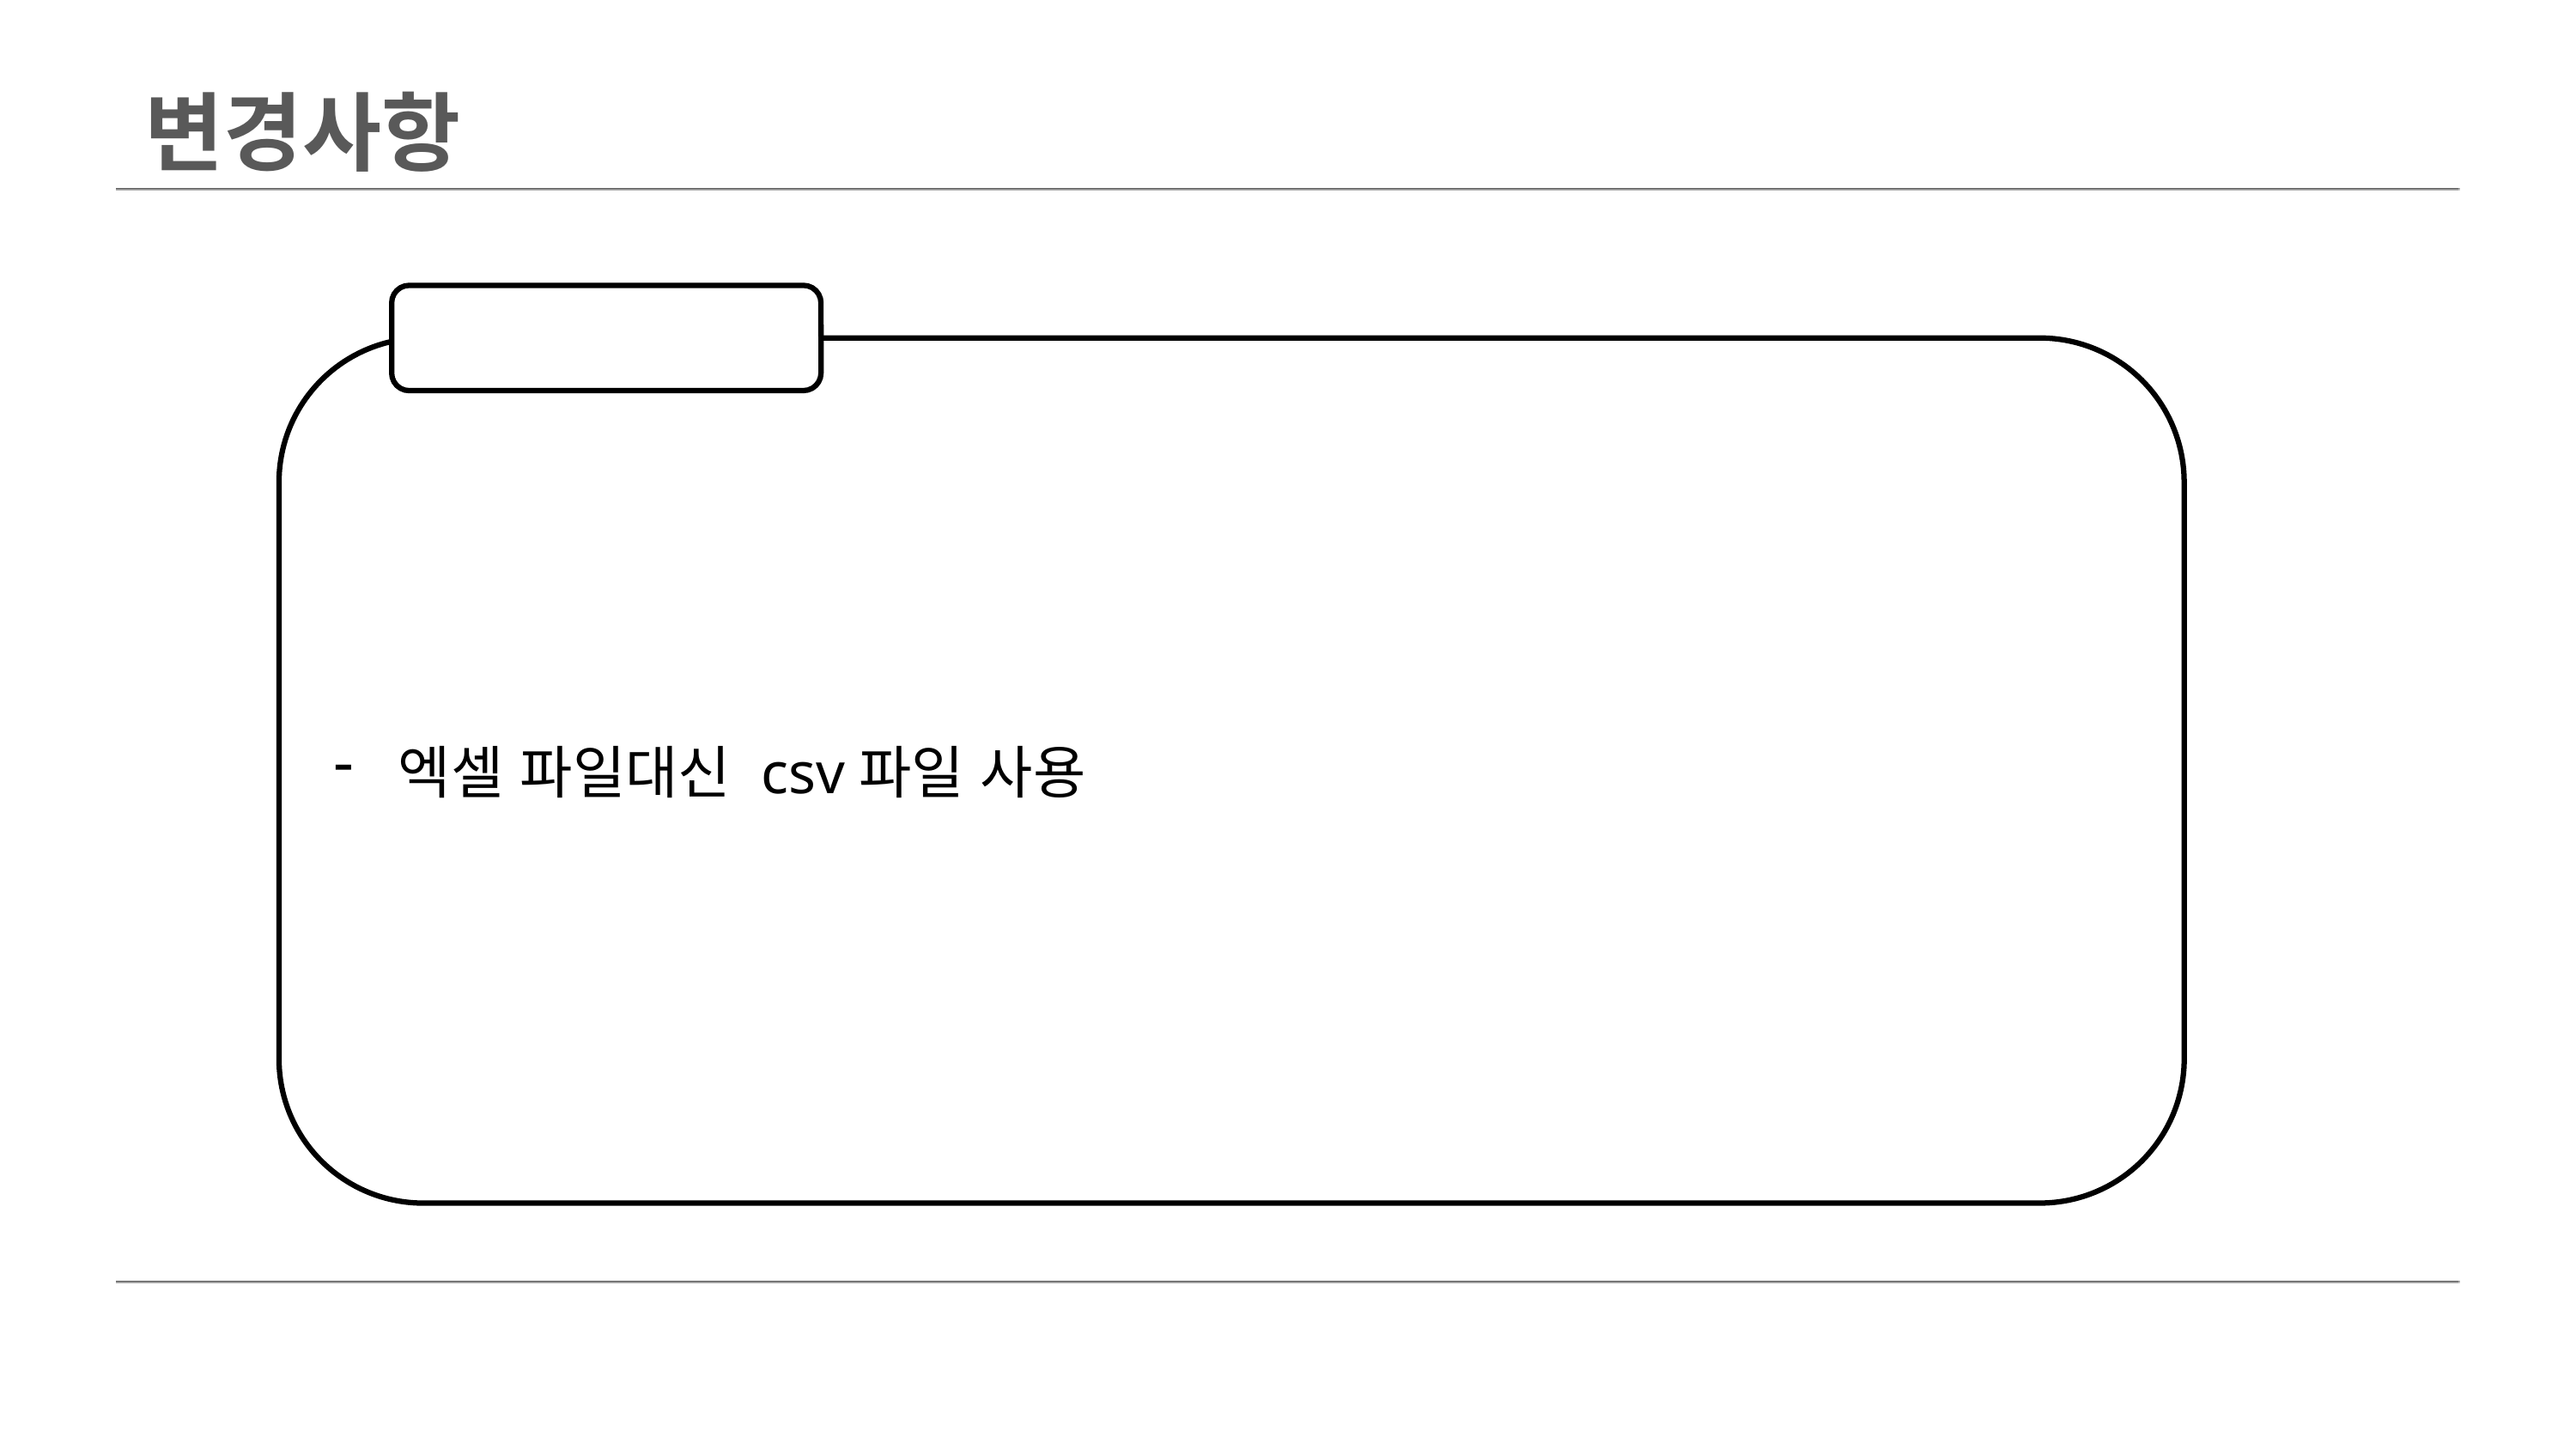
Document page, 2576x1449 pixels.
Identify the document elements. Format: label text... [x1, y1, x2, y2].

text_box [116, 1280, 2460, 1283]
text_box 엑셀 파일대신 csv파일 사용 [276, 336, 2186, 1205]
text_box [390, 283, 823, 393]
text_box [116, 187, 2460, 191]
text_box 변경사항 [131, 72, 474, 185]
